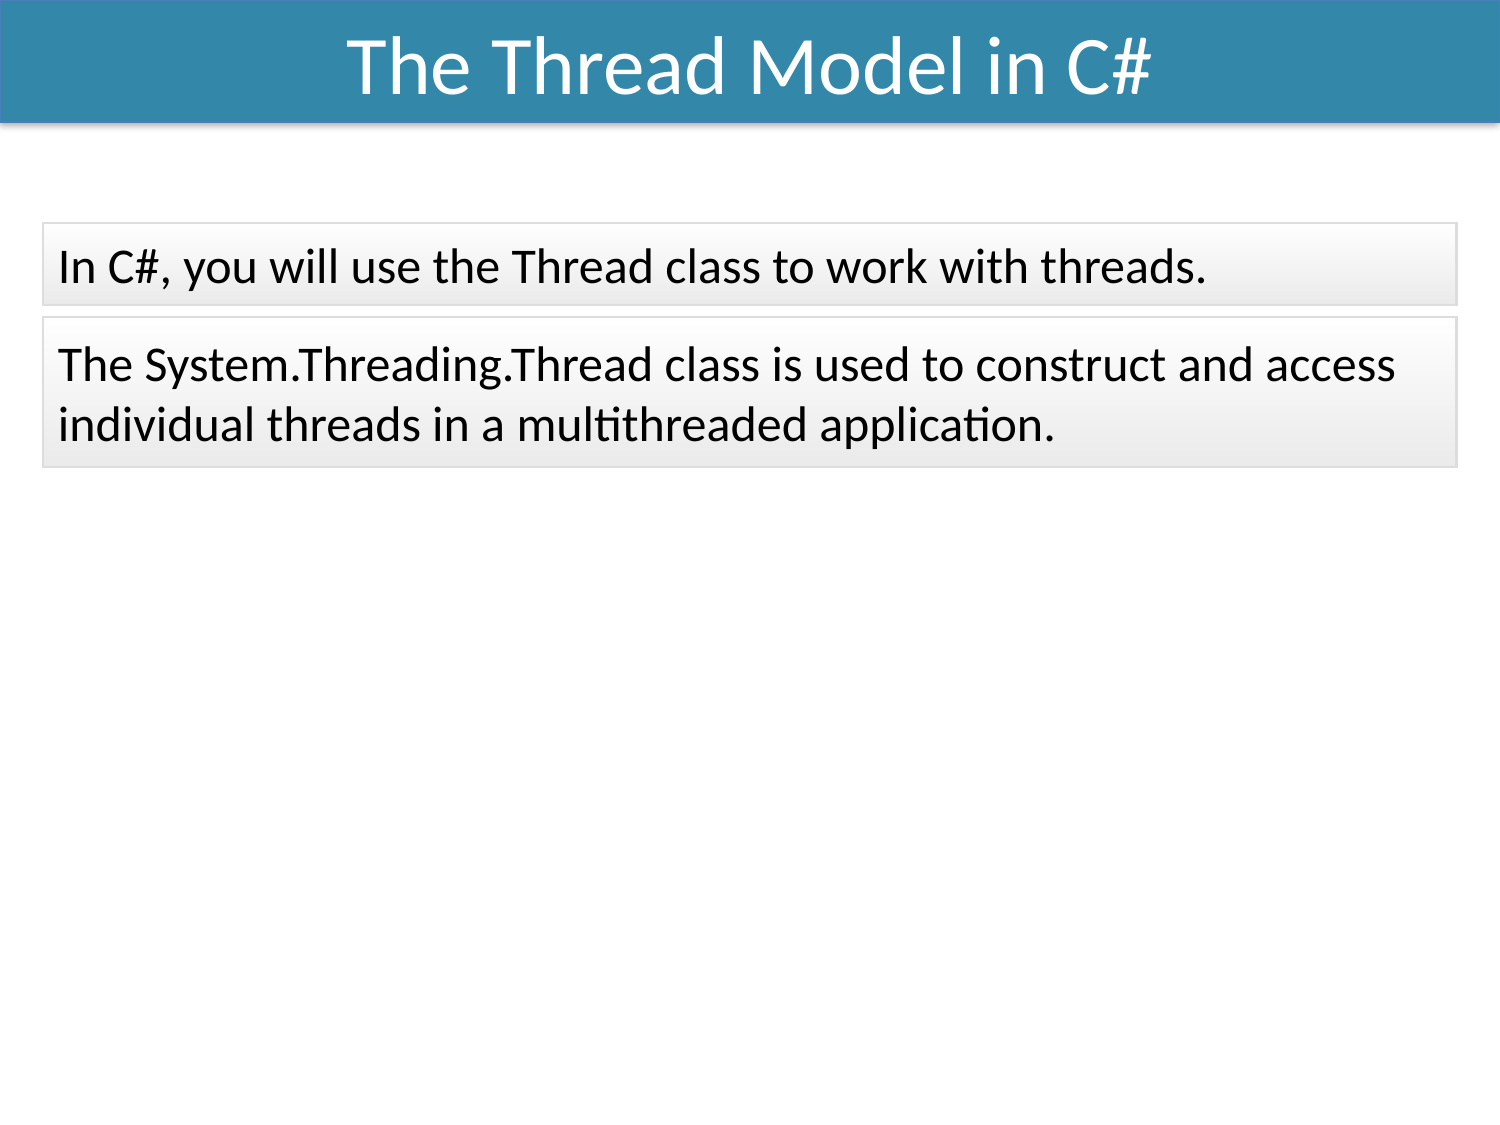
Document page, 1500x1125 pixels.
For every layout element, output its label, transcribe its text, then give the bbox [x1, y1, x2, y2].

text_box In C#, you will use the Thread class to work with threads. [43, 223, 1457, 305]
text_box The Thread Model in C# [0, 0, 1500, 123]
text_box The System.Threading.Thread class is used to construct and access individual threads in a multithreaded application. [43, 316, 1457, 468]
